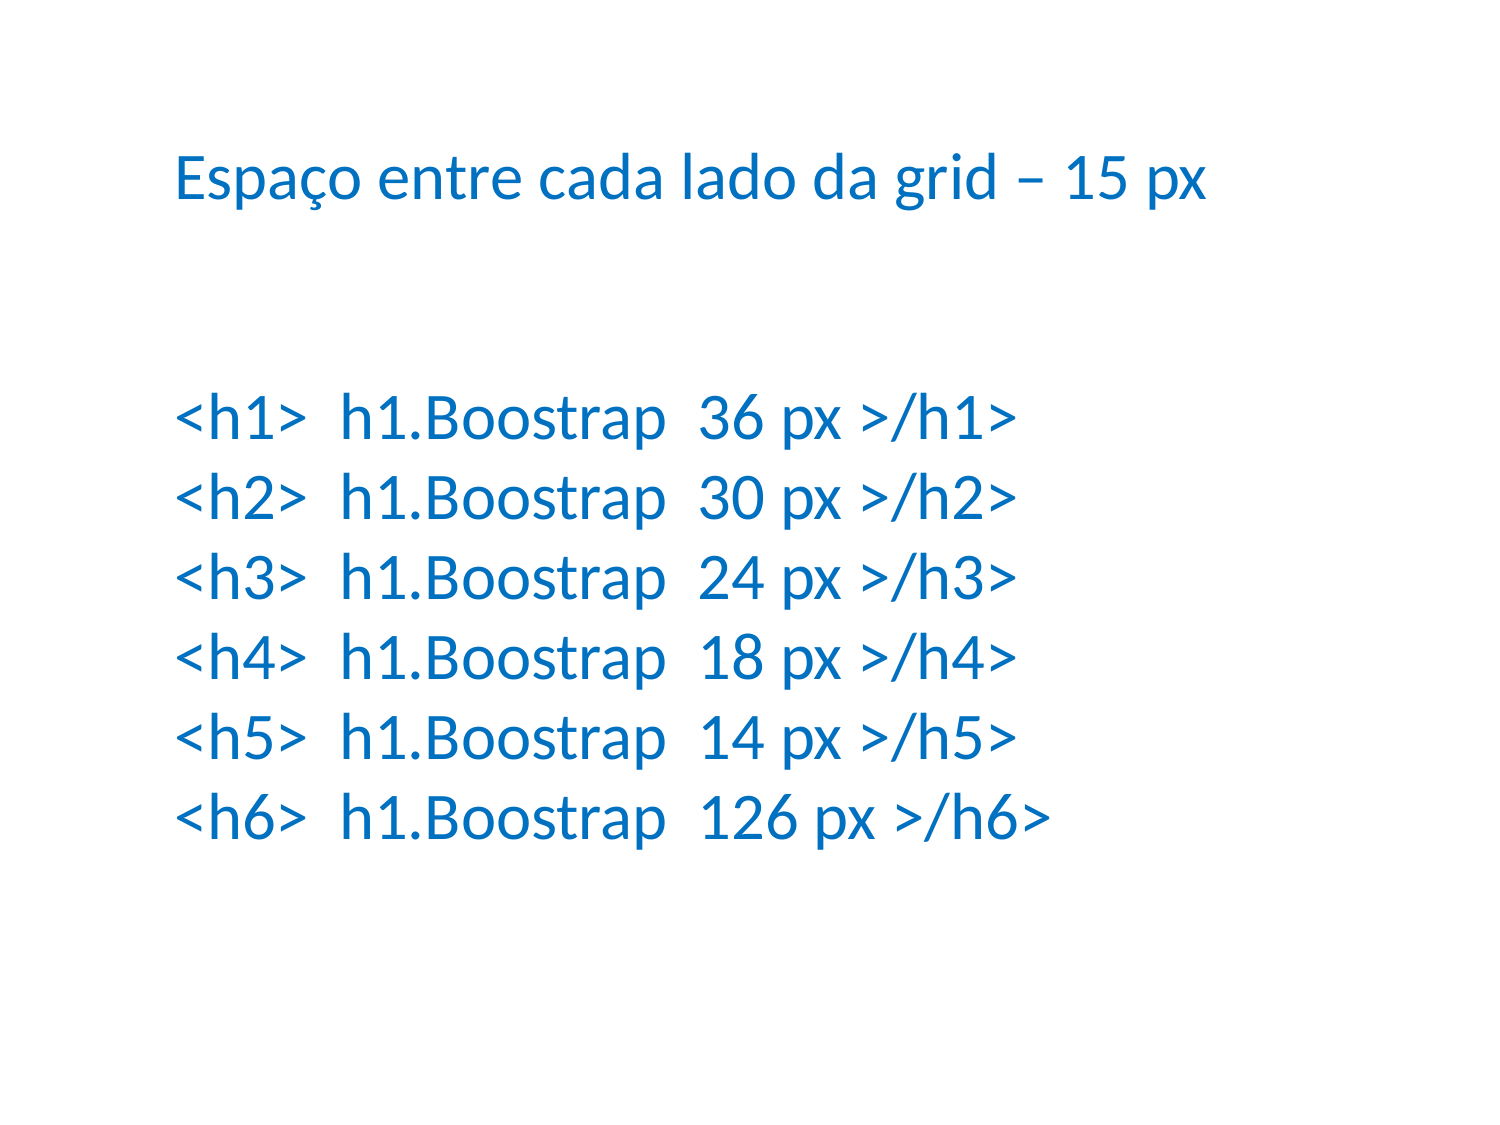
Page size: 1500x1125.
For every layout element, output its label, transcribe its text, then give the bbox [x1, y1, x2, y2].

text_box Espaço entre cada lado da grid – 15 px <h1> h1.Boostrap 36 px >/h1> <h2> h1.Boostrap 30 px >/h2> <h3> h1.Boostrap 24 px >/h3> <h4> h1.Boostrap 18 px >/h4> <h5> h1.Boostrap 14 px >/h5> <h6> h1.Boostrap 126 px >/h6> [159, 125, 1400, 950]
